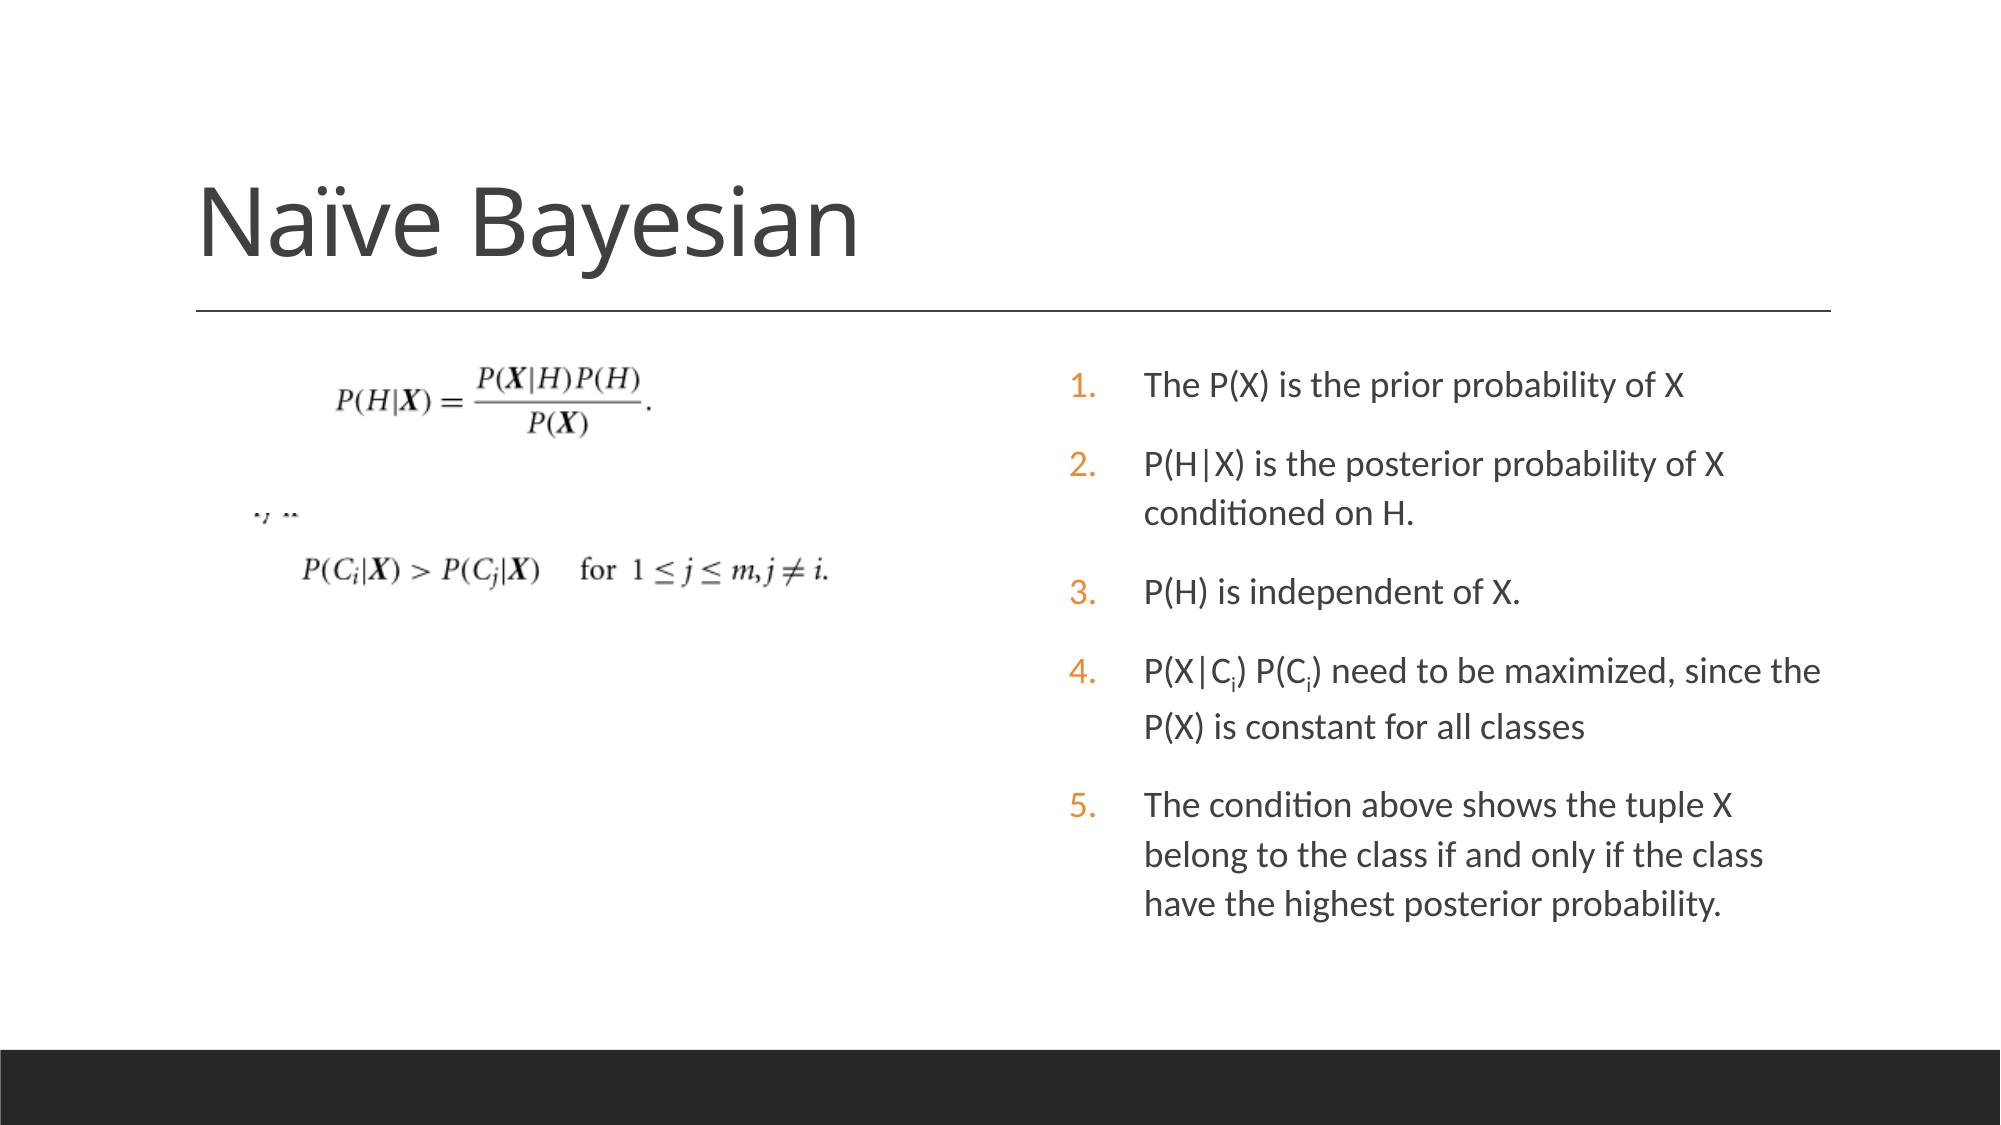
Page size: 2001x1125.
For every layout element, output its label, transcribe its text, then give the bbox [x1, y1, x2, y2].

picture [254, 513, 875, 607]
list The P(X) is the prior probability of X P(H|X) is the posterior probability of X conditioned on H. P(H) is independent of X. P(X|Ci) P(Ci) need to be maximized, since the P(X) is constant for all classes The condition above shows the tuple X belong to the class if and only if the class have the highest posterior probability. [1068, 347, 1830, 963]
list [310, 347, 679, 452]
title Naïve Bayesian [180, 47, 1830, 285]
